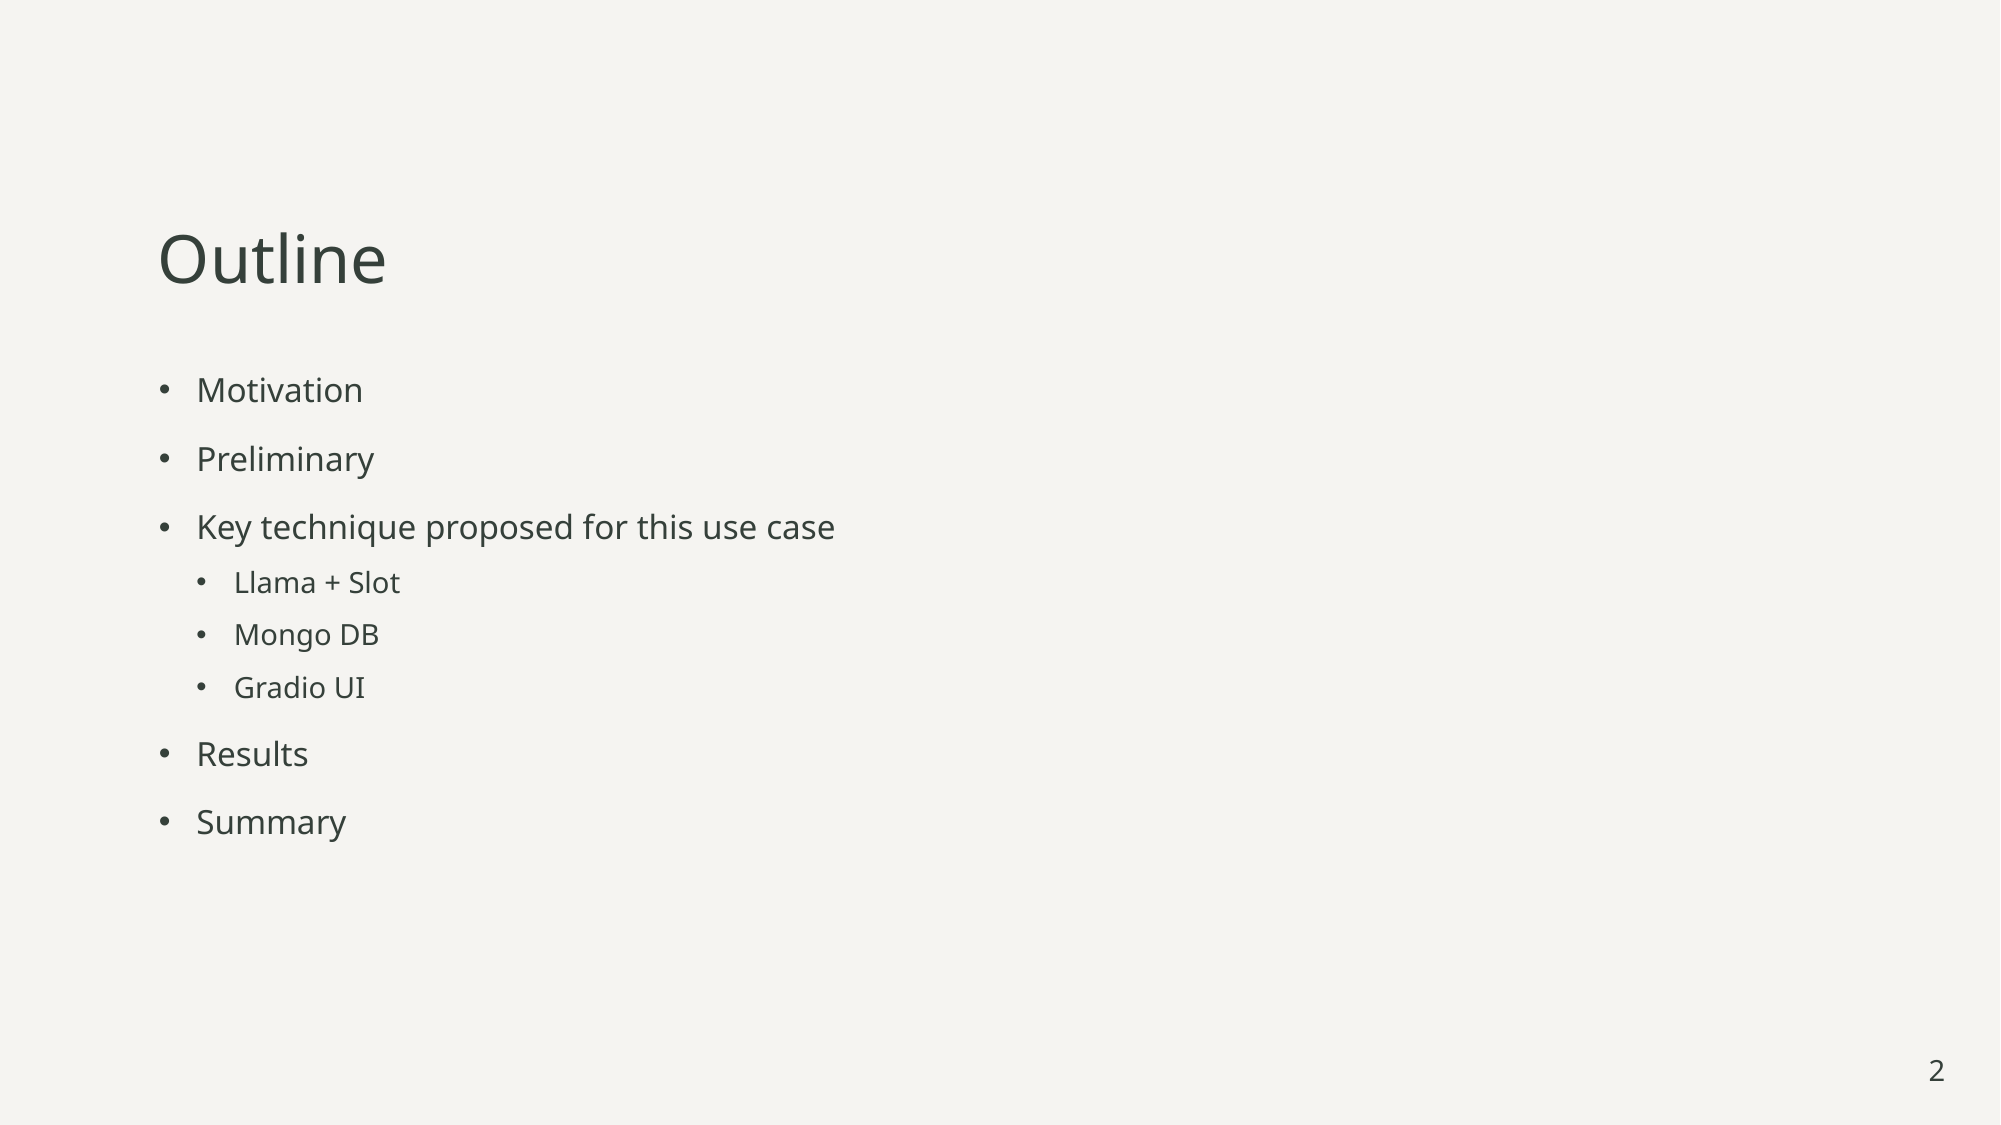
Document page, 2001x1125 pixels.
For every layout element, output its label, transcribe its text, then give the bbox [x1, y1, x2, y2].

list Motivation Preliminary Key technique proposed for this use case Llama + Slot Mongo DB Gradio UI Results Summary [143, 353, 1857, 995]
slide_number 2 [1875, 1042, 1961, 1103]
title Outline [142, 96, 1858, 305]
